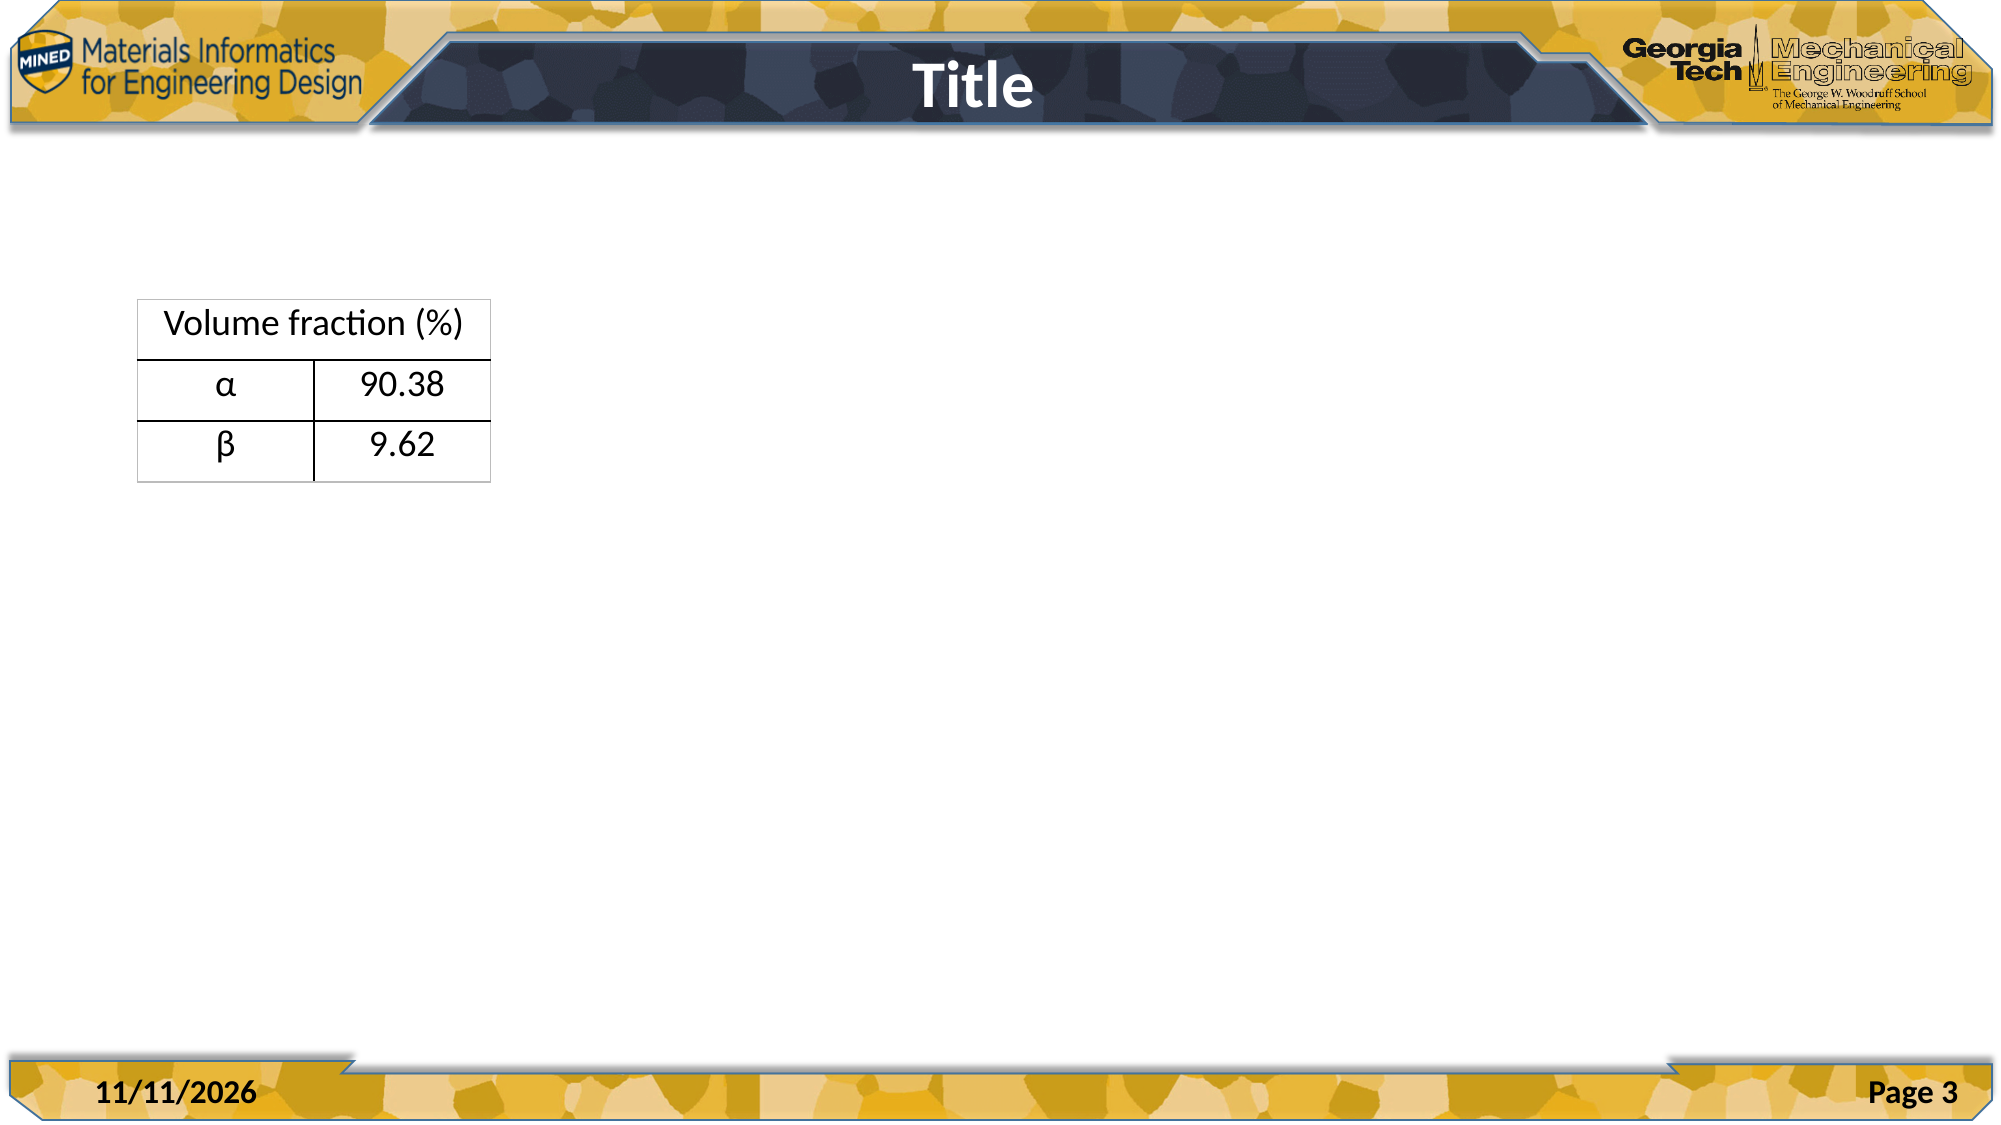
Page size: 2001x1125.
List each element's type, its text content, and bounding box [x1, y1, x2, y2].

footer Title [439, 50, 1524, 111]
table_cell β [138, 422, 313, 481]
table_cell 90.38 [315, 361, 490, 420]
slide_number Page 3 [1523, 1060, 1974, 1120]
table_cell 9.62 [315, 422, 490, 481]
table_cell α [138, 361, 313, 420]
table_header Volume fraction (%) [138, 300, 490, 359]
picture [0, 0, 2001, 1125]
